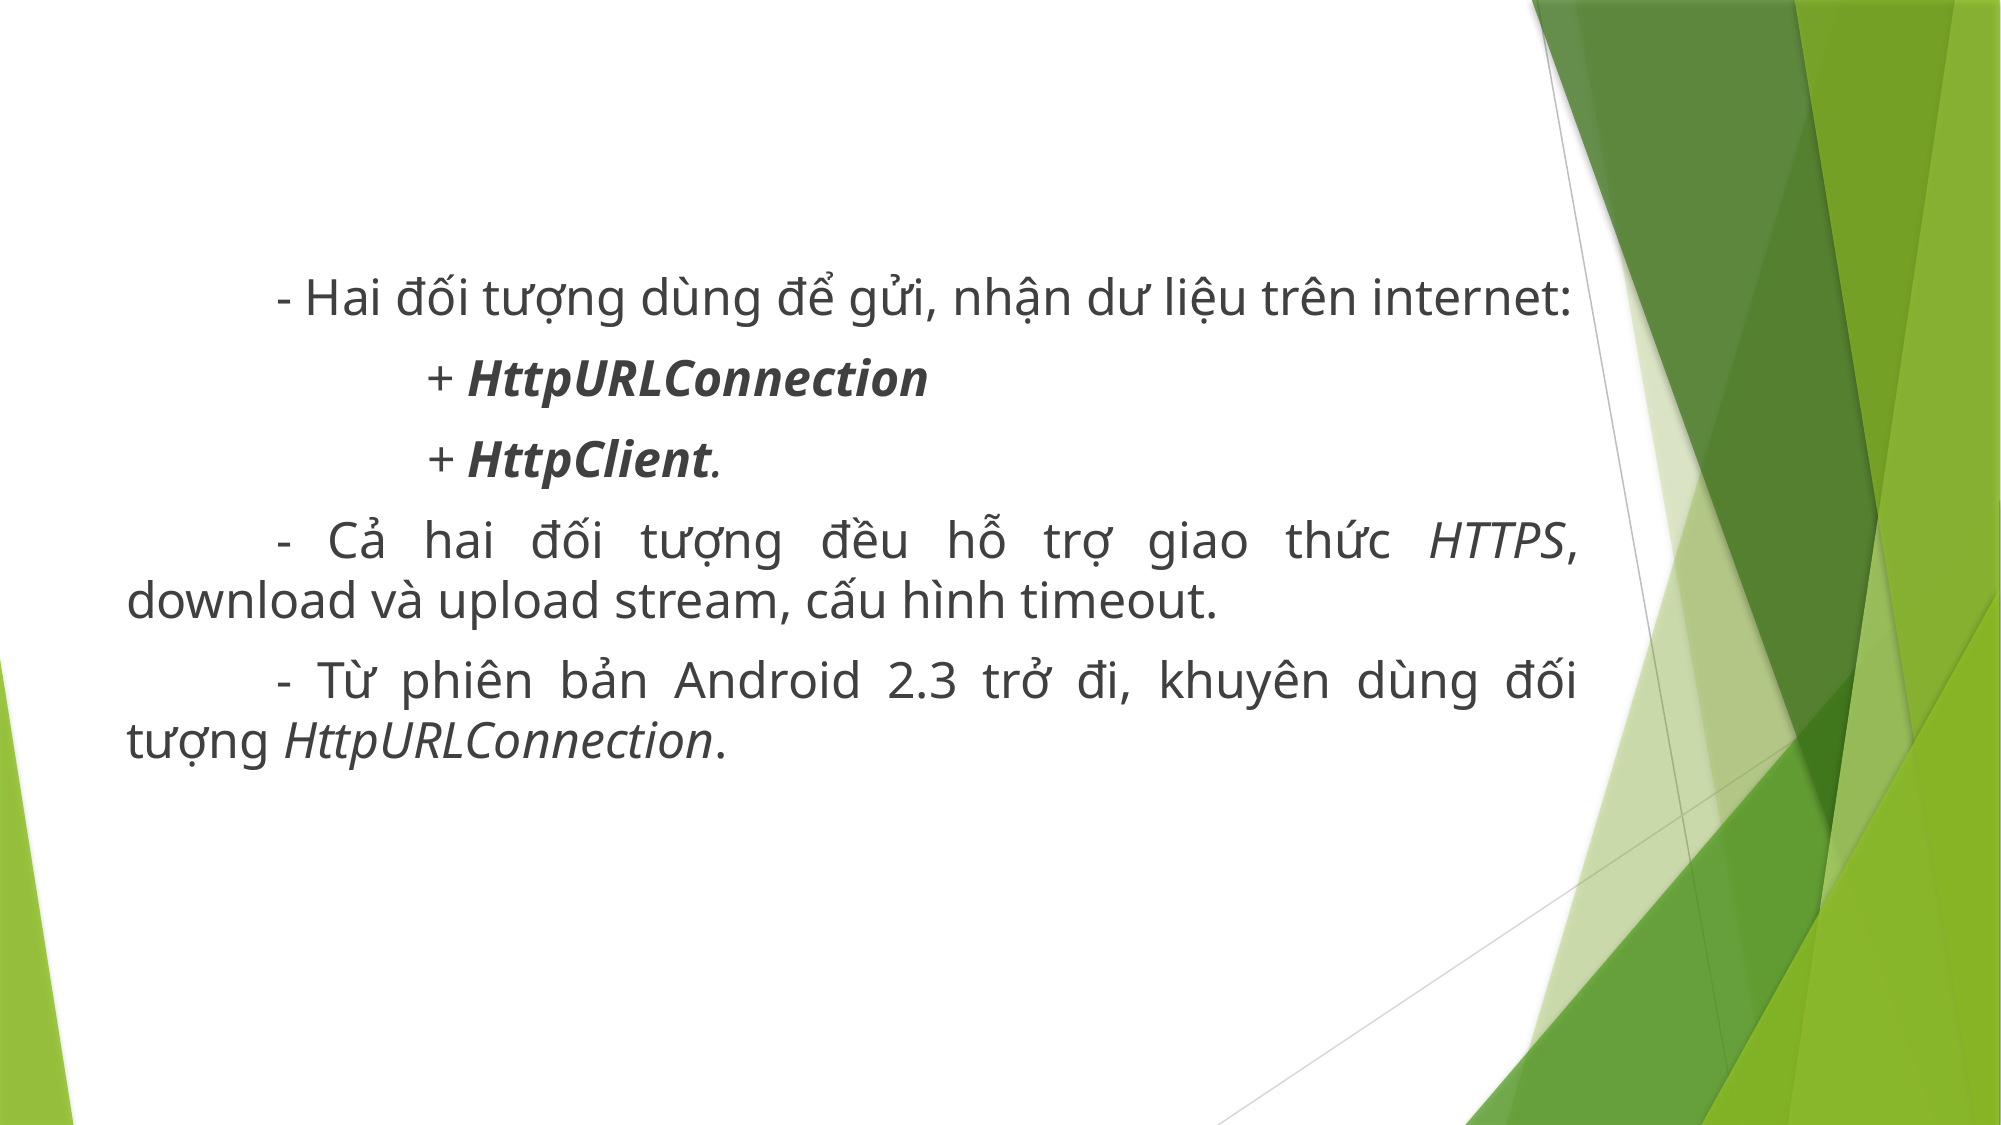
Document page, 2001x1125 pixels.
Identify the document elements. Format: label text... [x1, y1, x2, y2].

list - Hai đối tượng dùng để gửi, nhận dư liệu trên internet: + HttpURLConnection + HttpClient. - Cả hai đối tượng đều hỗ trợ giao thức HTTPS, download và upload stream, cấu hình timeout. - Từ phiên bản Android 2.3 trở đi, khuyên dùng đối tượng HttpURLConnection. [111, 258, 1595, 1064]
